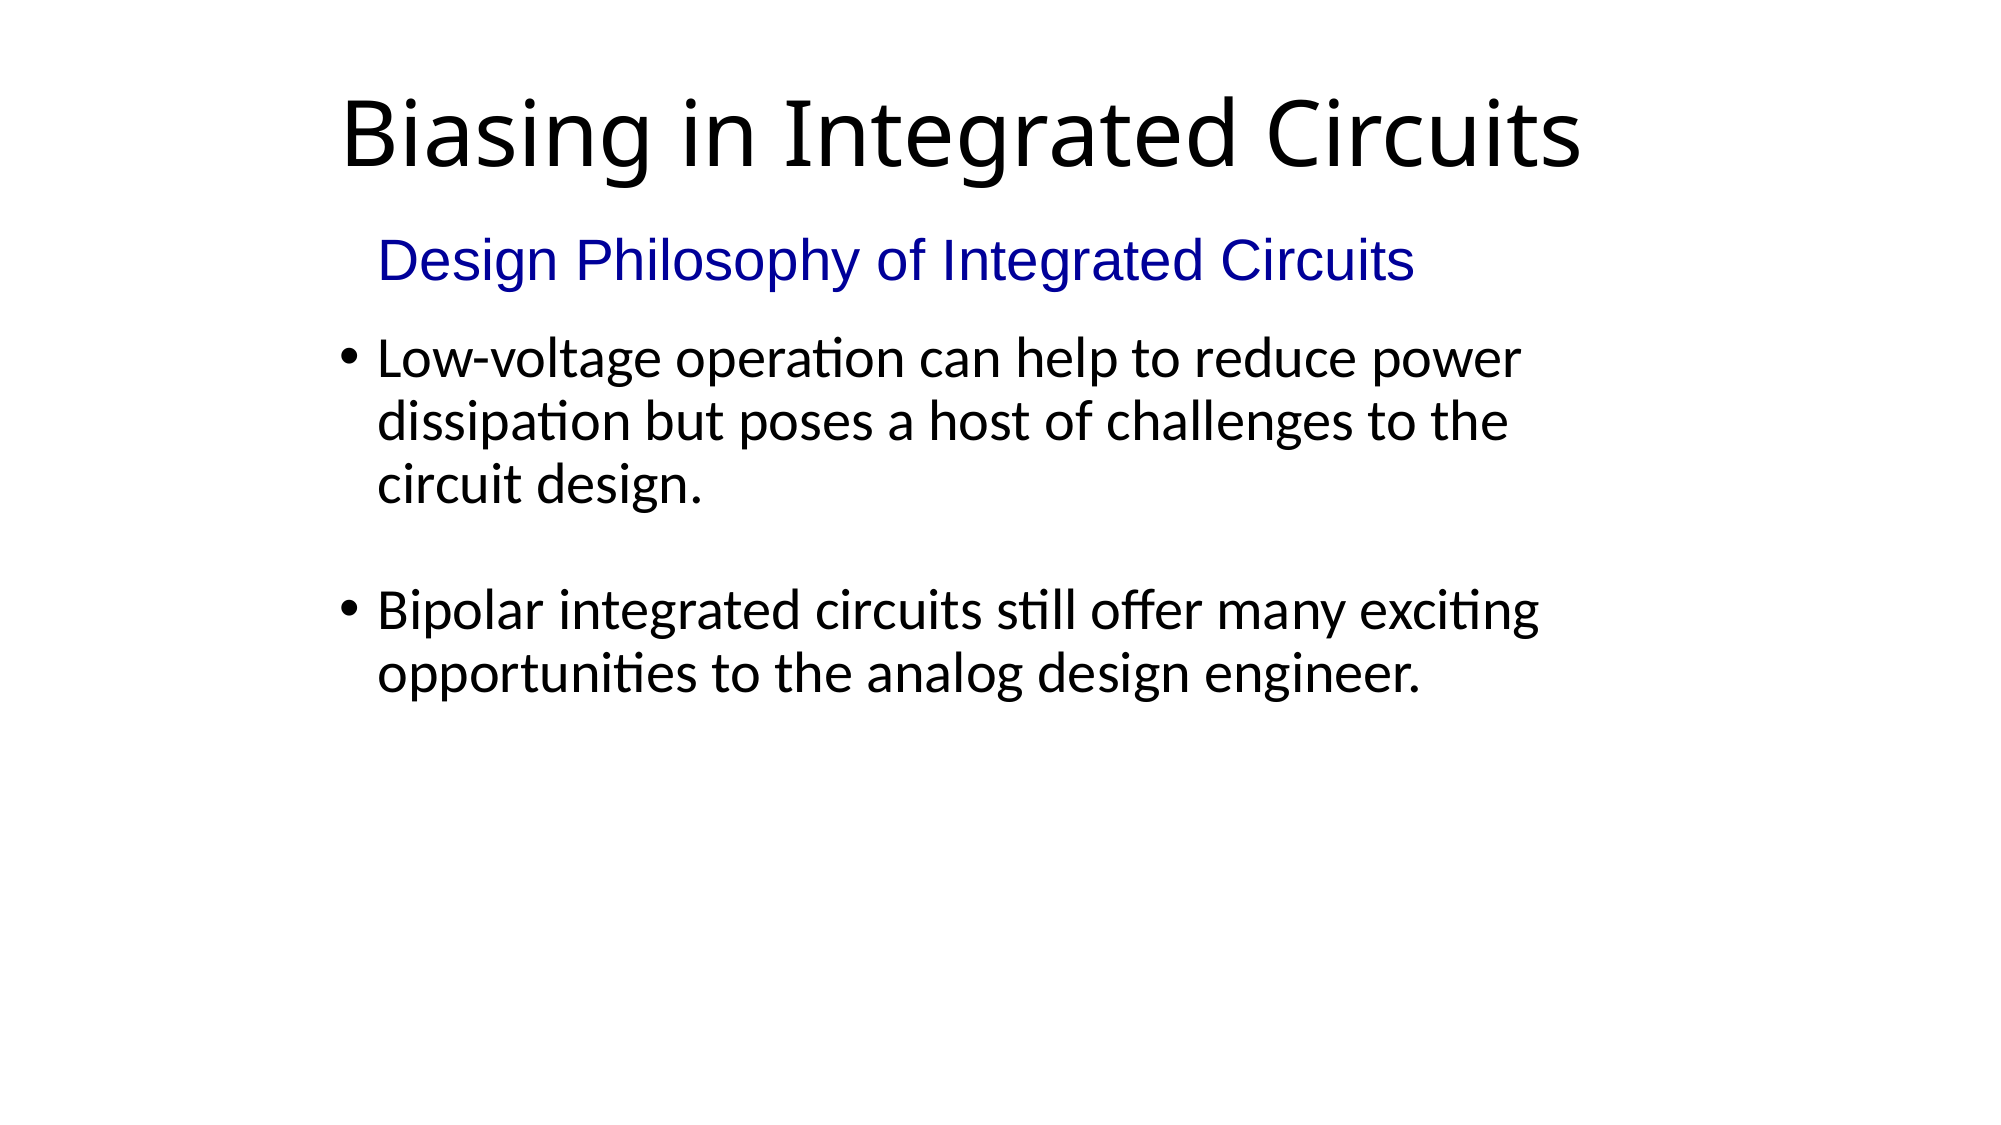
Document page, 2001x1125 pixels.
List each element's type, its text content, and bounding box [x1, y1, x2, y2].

list Low-voltage operation can help to reduce power dissipation but poses a host of challenges to the circuit design. Bipolar integrated circuits still offer many exciting opportunities to the analog design engineer. [324, 320, 1675, 1063]
title Biasing in Integrated Circuits [324, 42, 1675, 231]
text_box Design Philosophy of Integrated Circuits [362, 214, 1432, 300]
